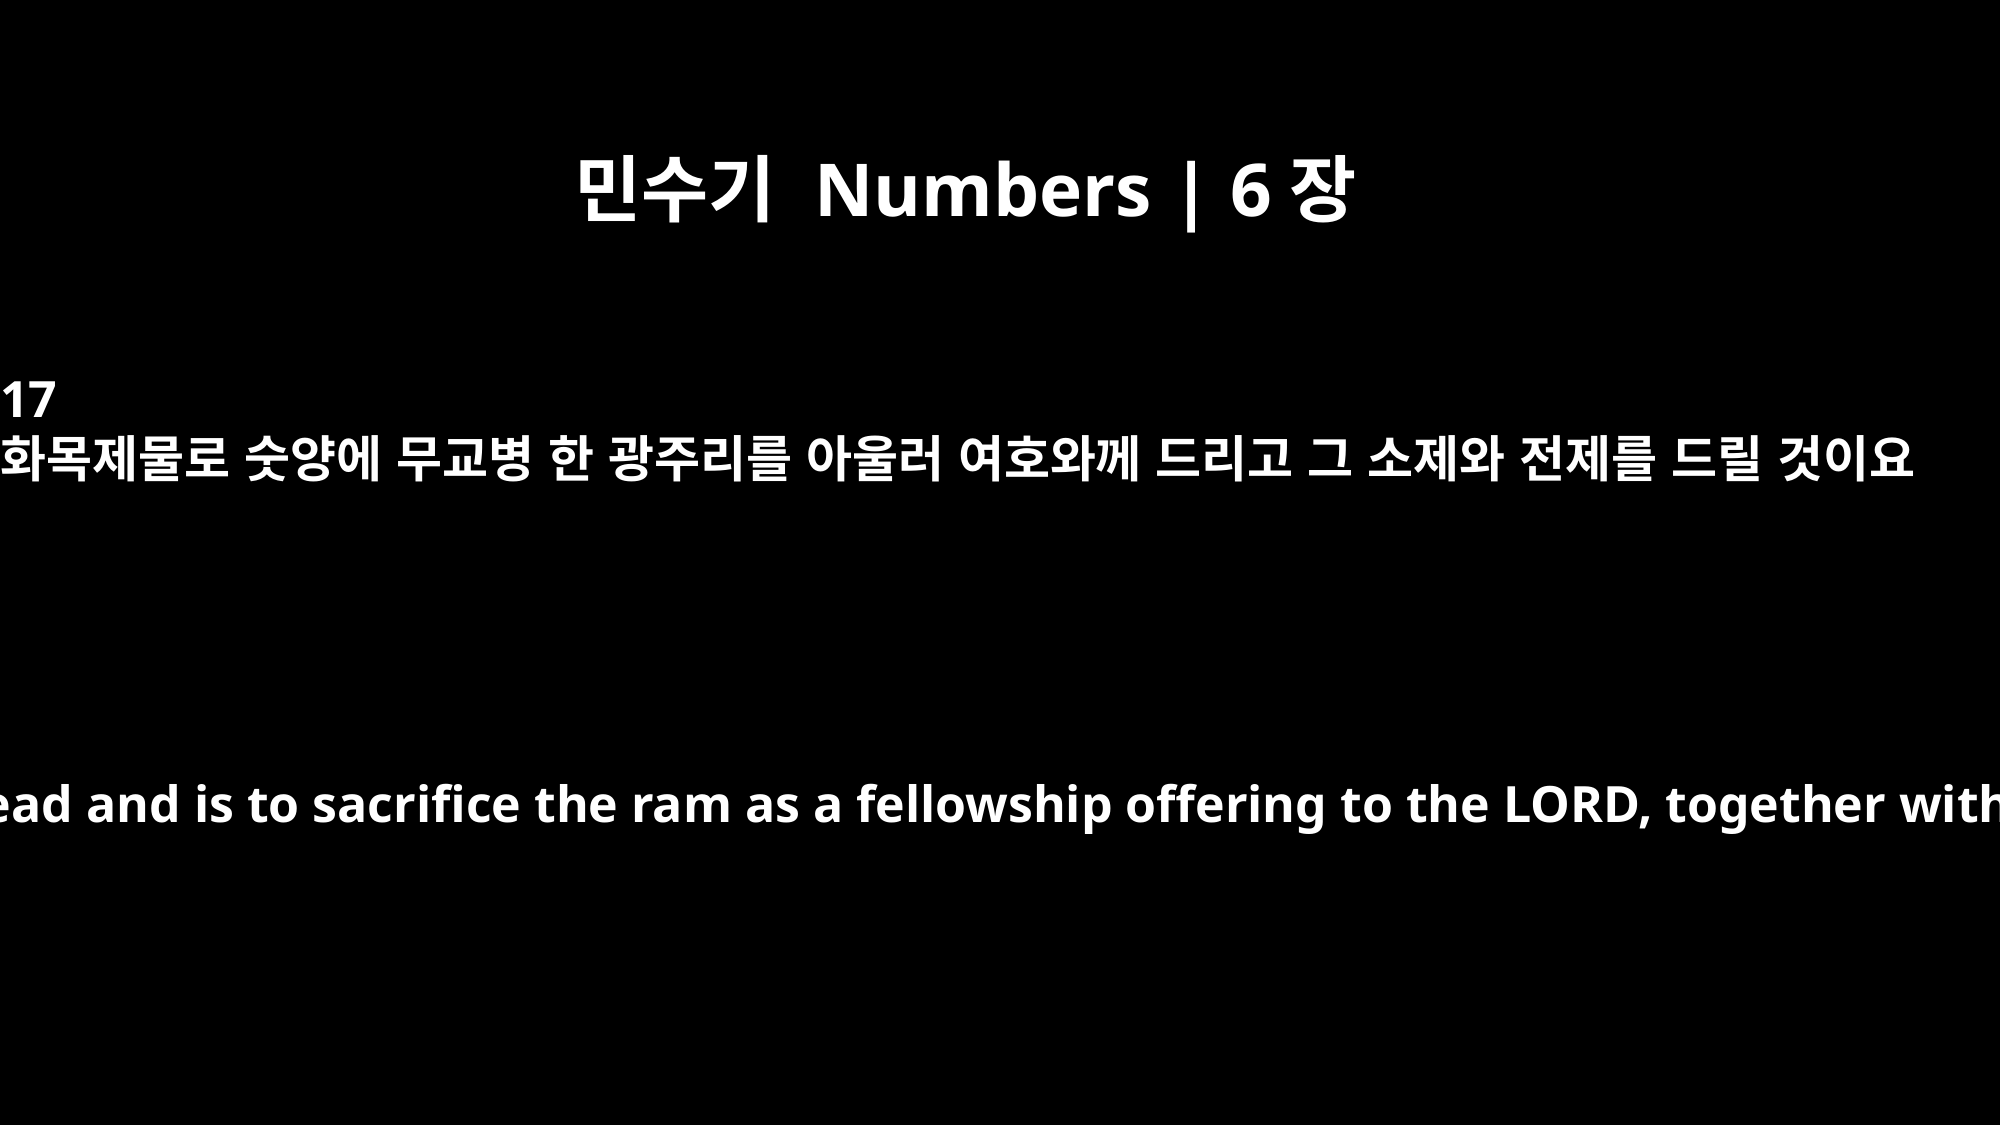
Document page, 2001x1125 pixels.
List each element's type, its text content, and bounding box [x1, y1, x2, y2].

text_box 민수기 Numbers | 6장 [559, 136, 1373, 239]
text_box He is to present the basket of unleavened bread and is to sacrifice the ram as a fellowship offering to the LORD, together with its grain offering and drink offering. [0, 764, 2000, 840]
text_box 17 화목제물로 숫양에 무교병 한 광주리를 아울러 여호와께 드리고 그 소제와 전제를 드릴 것이요 [0, 359, 1932, 495]
